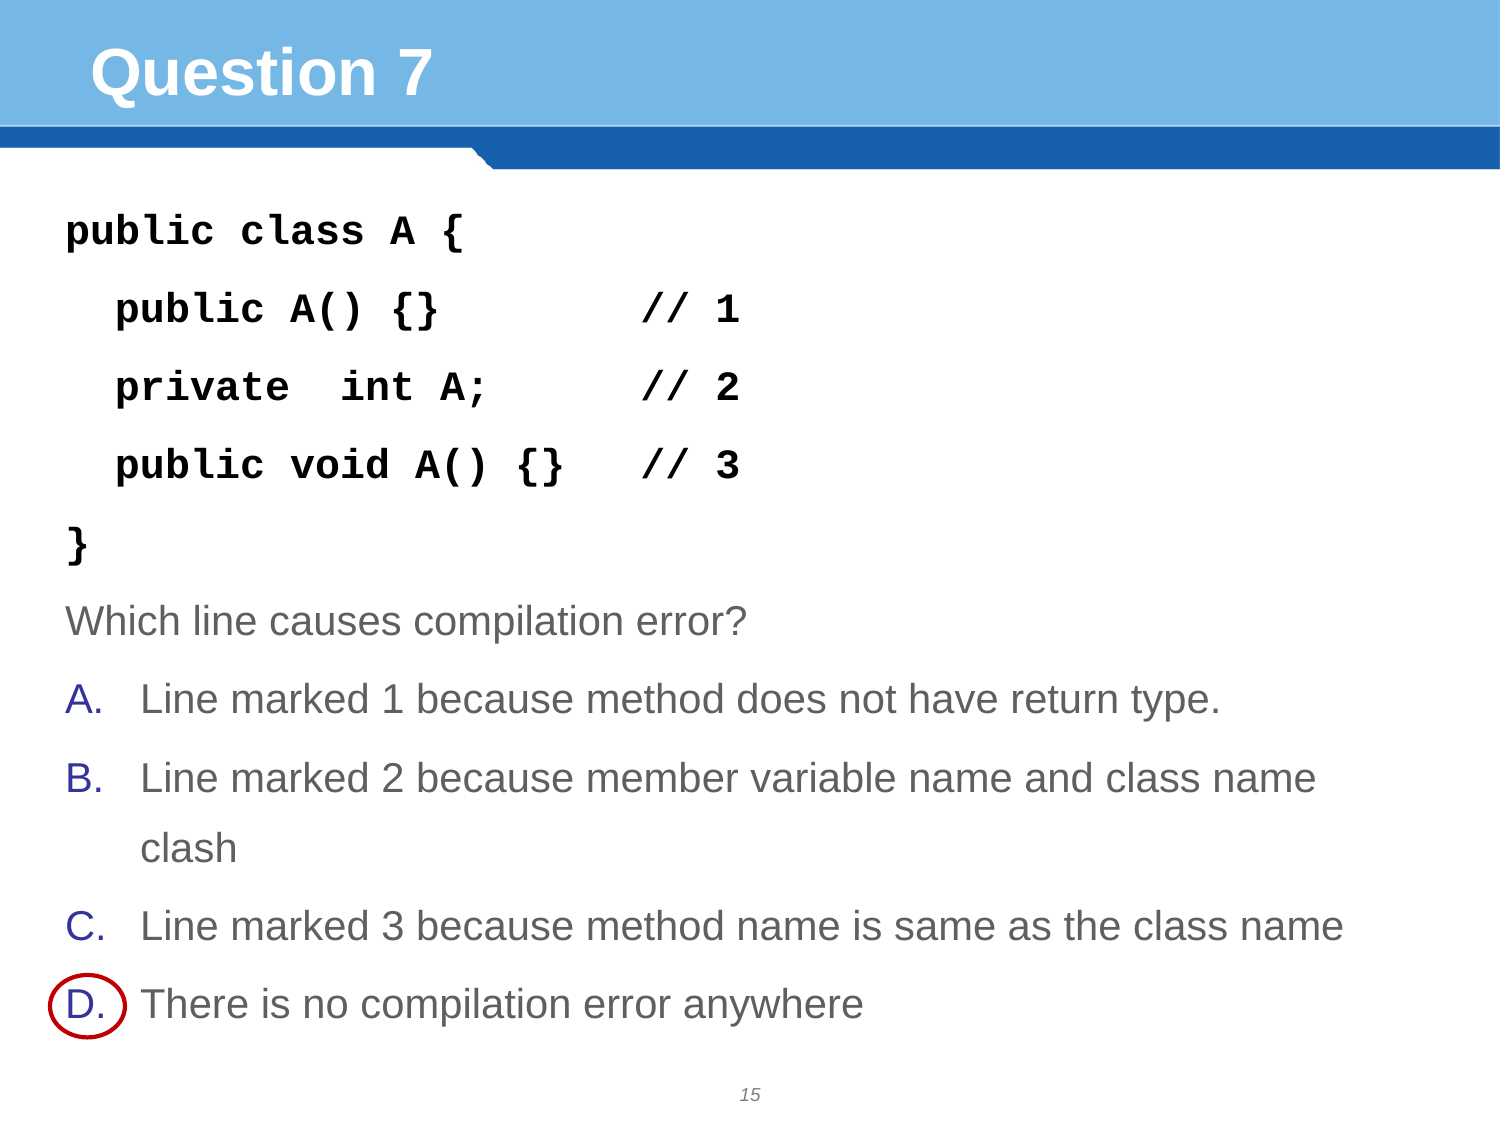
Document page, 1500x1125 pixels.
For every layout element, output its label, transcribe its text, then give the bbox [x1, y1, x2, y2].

slide_number 15 [574, 1074, 926, 1115]
text_box [47, 972, 128, 1040]
title Question 7 [74, 0, 1426, 138]
list public class A { public A() {} // 1 private int A; // 2 public void A() {} // 3 } Which line causes compilation error? Line marked 1 because method does not have return type. Line marked 2 because member variable name and class name clash Line marked 3 because method name is same as the class name There is no compilation error anywhere [49, 174, 1401, 918]
picture [0, 0, 1500, 188]
